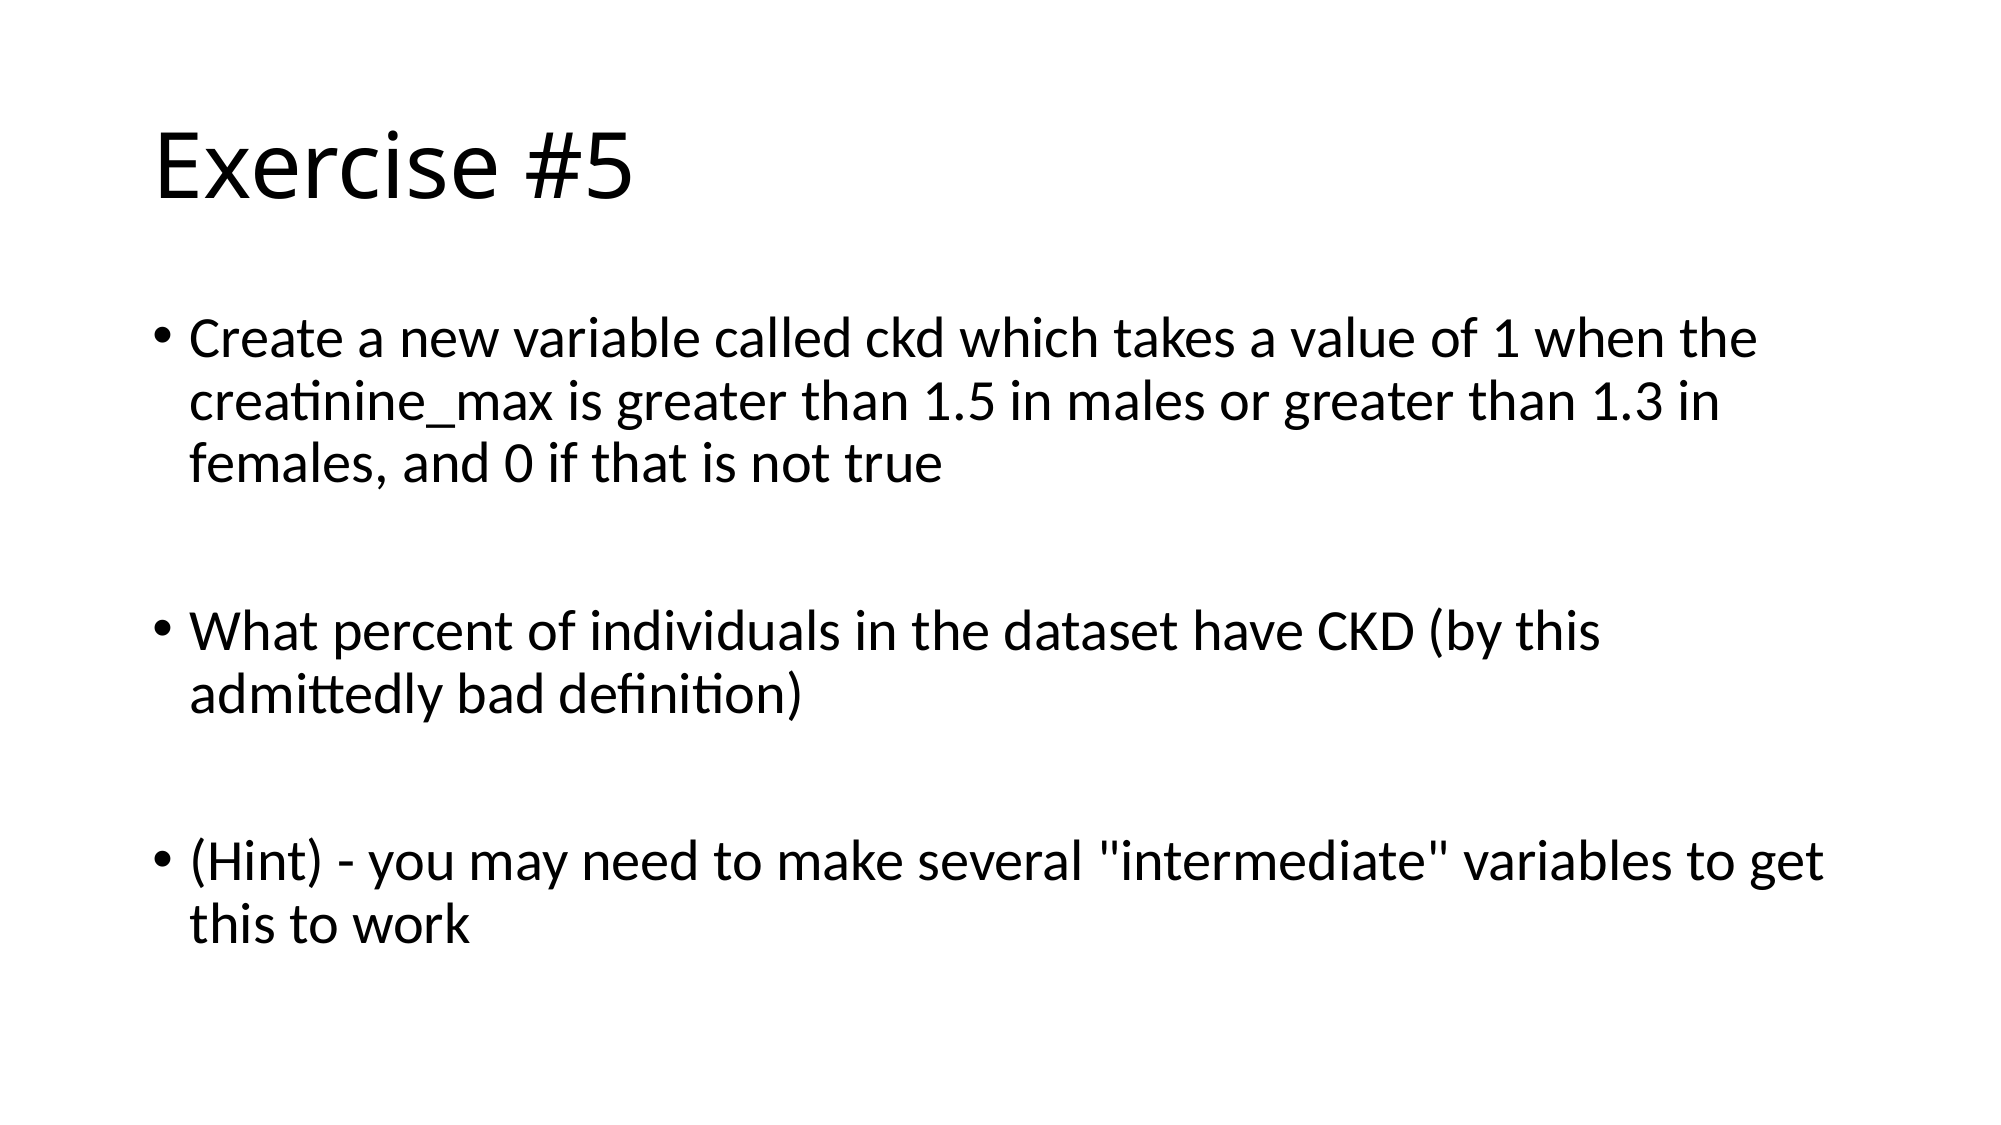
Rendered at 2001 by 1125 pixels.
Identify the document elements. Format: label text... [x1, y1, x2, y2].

list Create a new variable called ckd which takes a value of 1 when the creatinine_max is greater than 1.5 in males or greater than 1.3 in females, and 0 if that is not true What percent of individuals in the dataset have CKD (by this admittedly bad definition) (Hint) - you may need to make several "intermediate" variables to get this to work [137, 299, 1863, 1014]
title Exercise #5 [137, 59, 1863, 278]
